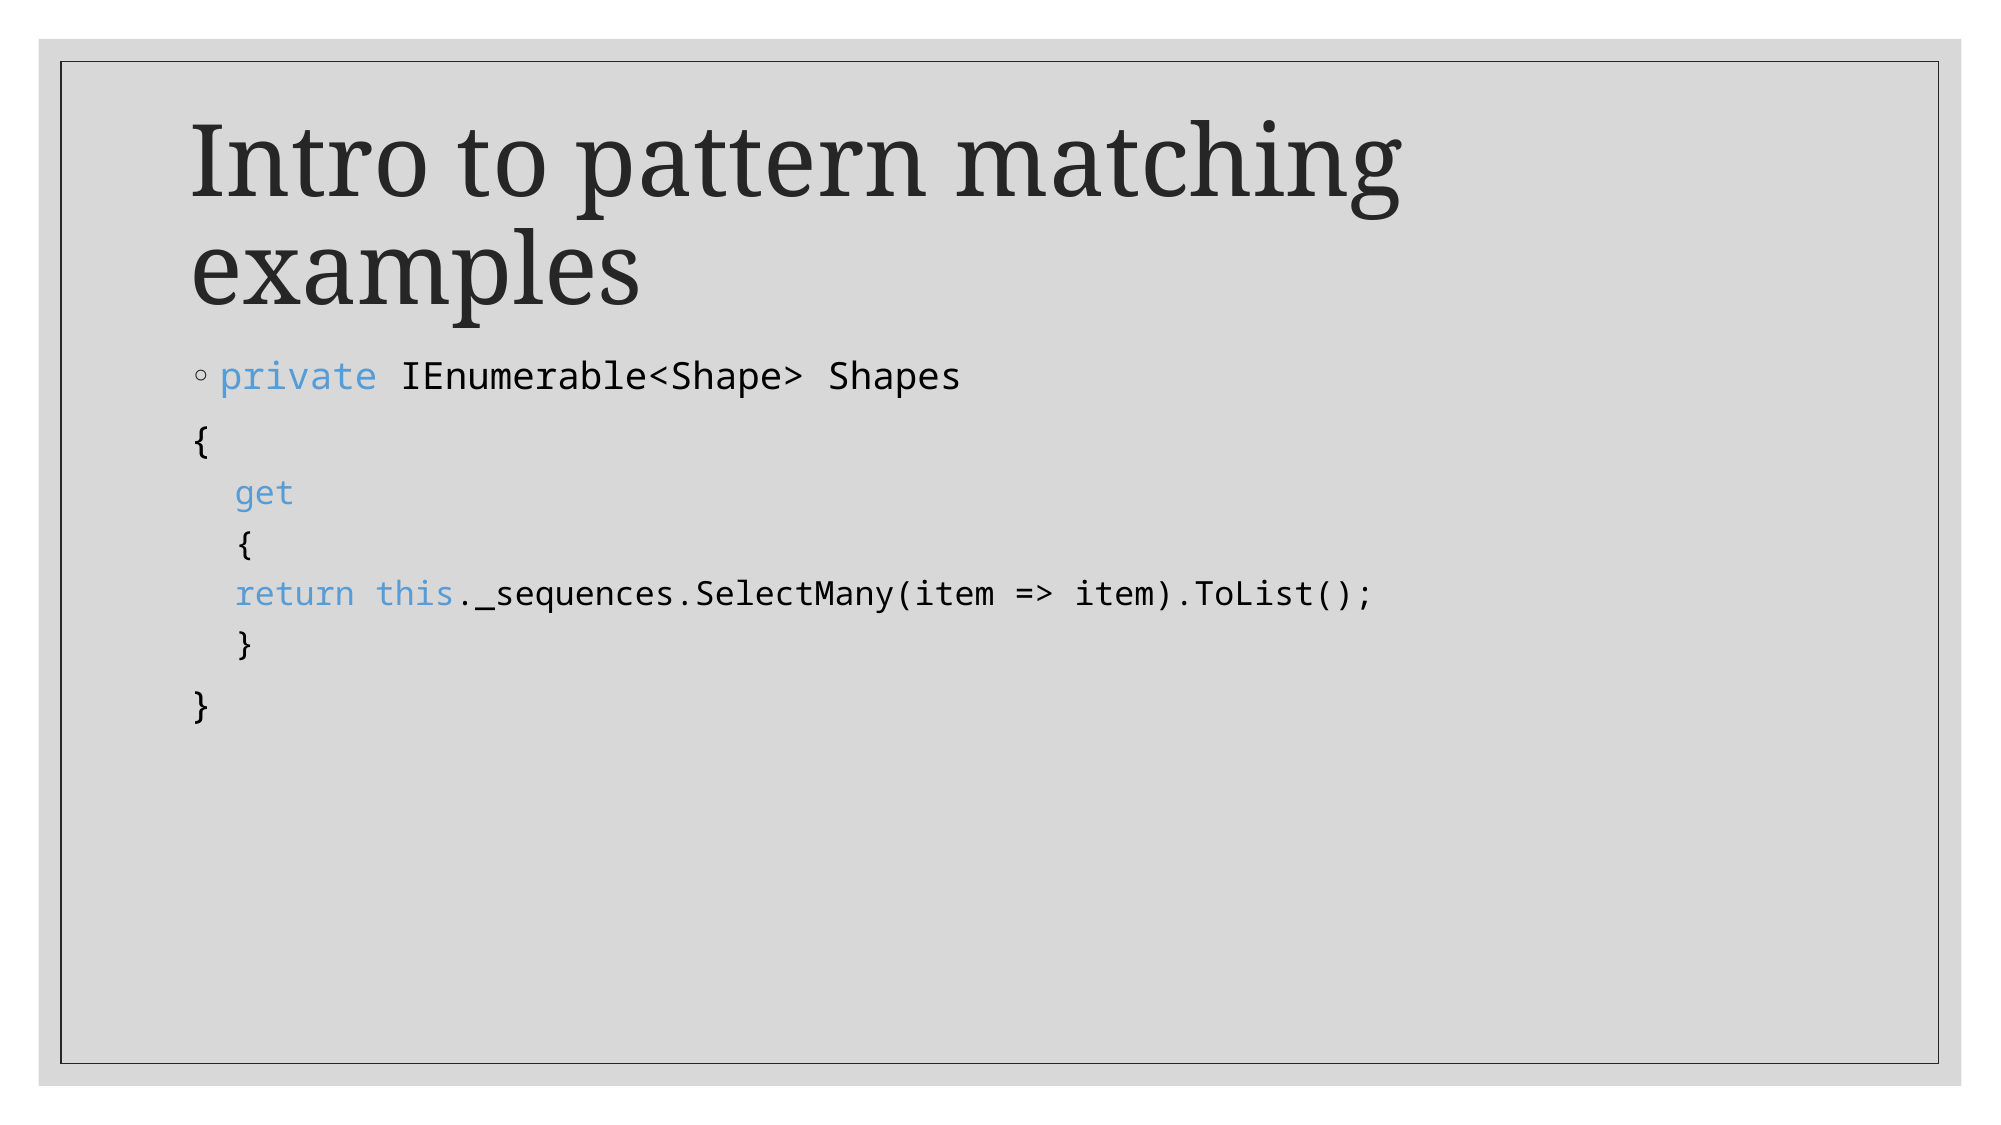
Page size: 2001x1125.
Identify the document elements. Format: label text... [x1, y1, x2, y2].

title Intro to pattern matching examples [174, 105, 1825, 331]
list private IEnumerable<Shape> Shapes { get { return this._sequences.SelectMany(item => item).ToList(); } } [174, 345, 1825, 977]
